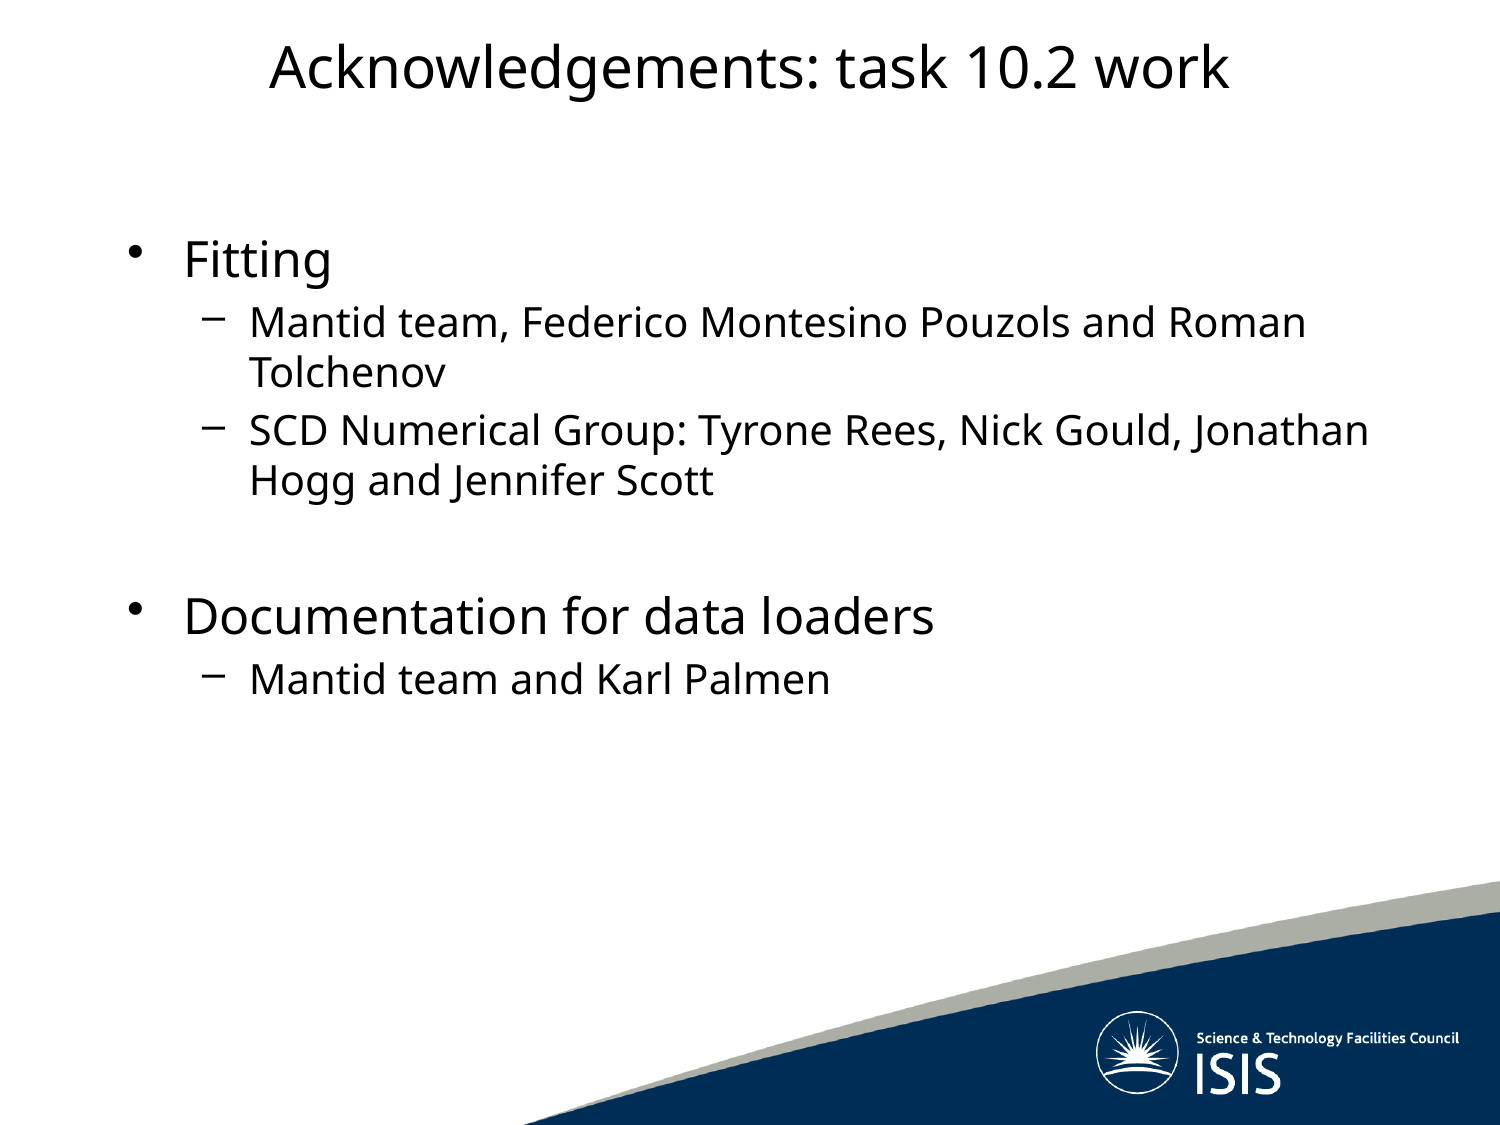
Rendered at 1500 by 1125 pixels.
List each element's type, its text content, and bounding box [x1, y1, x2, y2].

list Fitting Mantid team, Federico Montesino Pouzols and Roman Tolchenov SCD Numerical Group: Tyrone Rees, Nick Gould, Jonathan Hogg and Jennifer Scott Documentation for data loaders Mantid team and Karl Palmen [111, 219, 1463, 910]
picture [0, 879, 1500, 1125]
title Acknowledgements: task 10.2 work [74, 0, 1426, 160]
